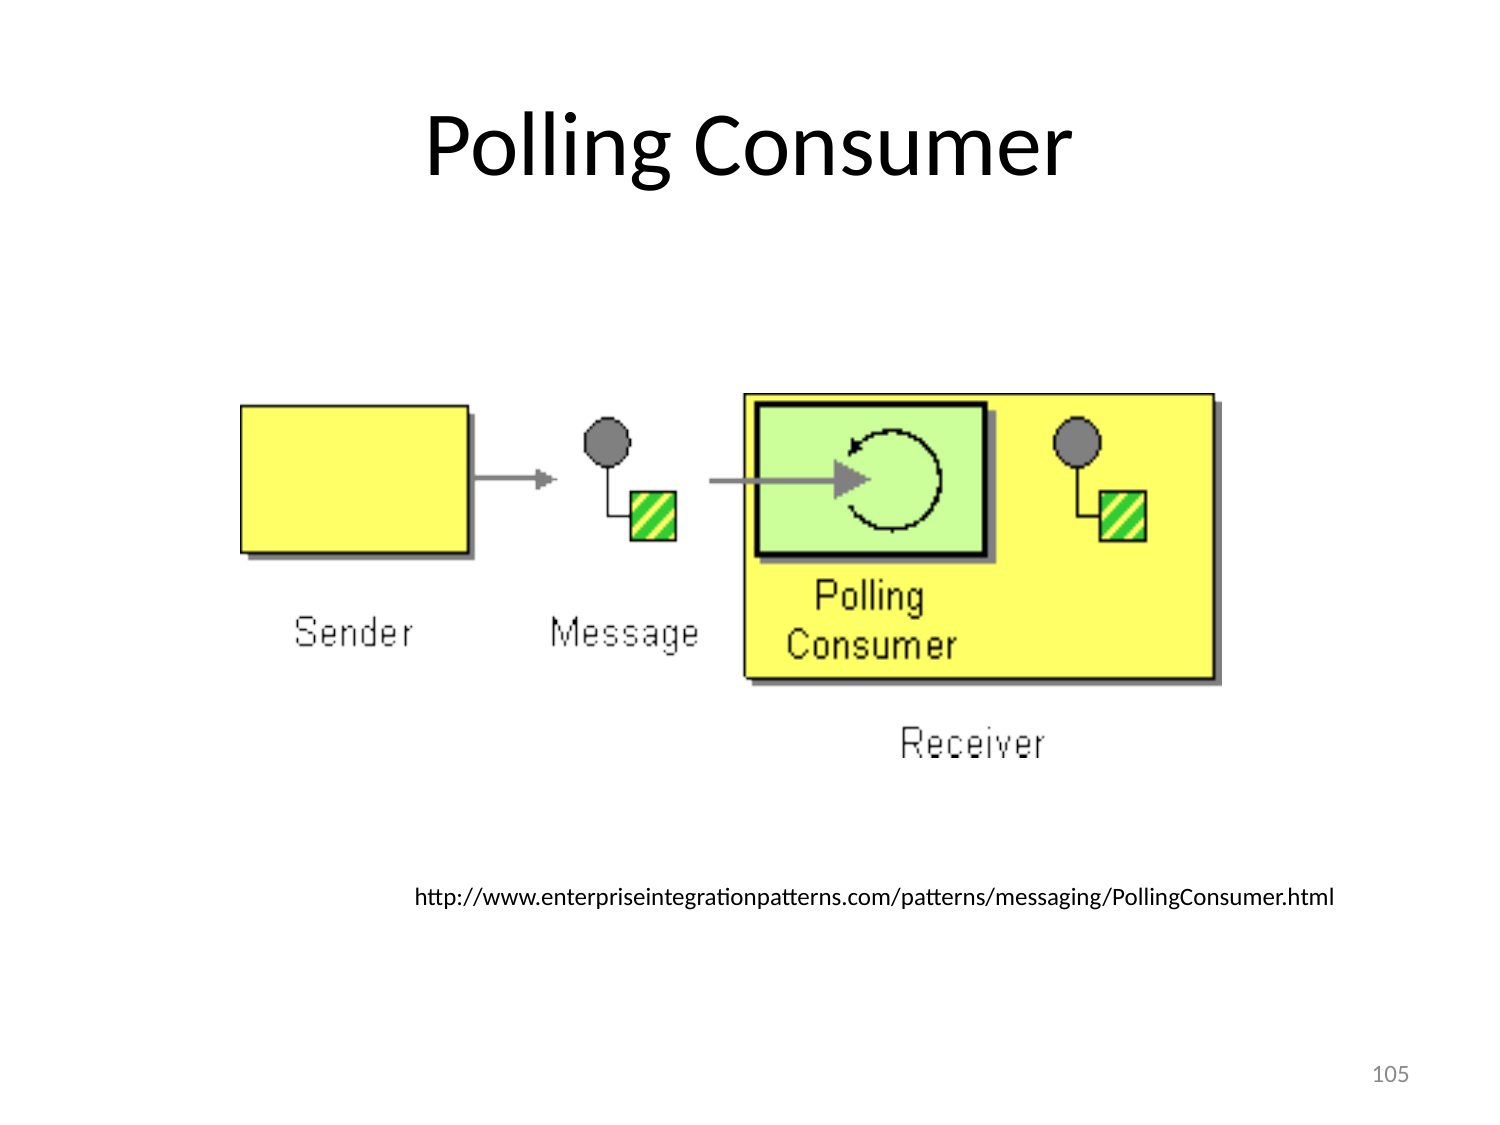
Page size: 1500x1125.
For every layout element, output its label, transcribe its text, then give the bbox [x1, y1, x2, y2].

title Polling Consumer [75, 45, 1425, 233]
text_box http://www.enterpriseintegrationpatterns.com/patterns/messaging/PollingConsumer.html [399, 872, 1384, 918]
picture [240, 392, 1222, 759]
slide_number 105 [1074, 1042, 1425, 1103]
